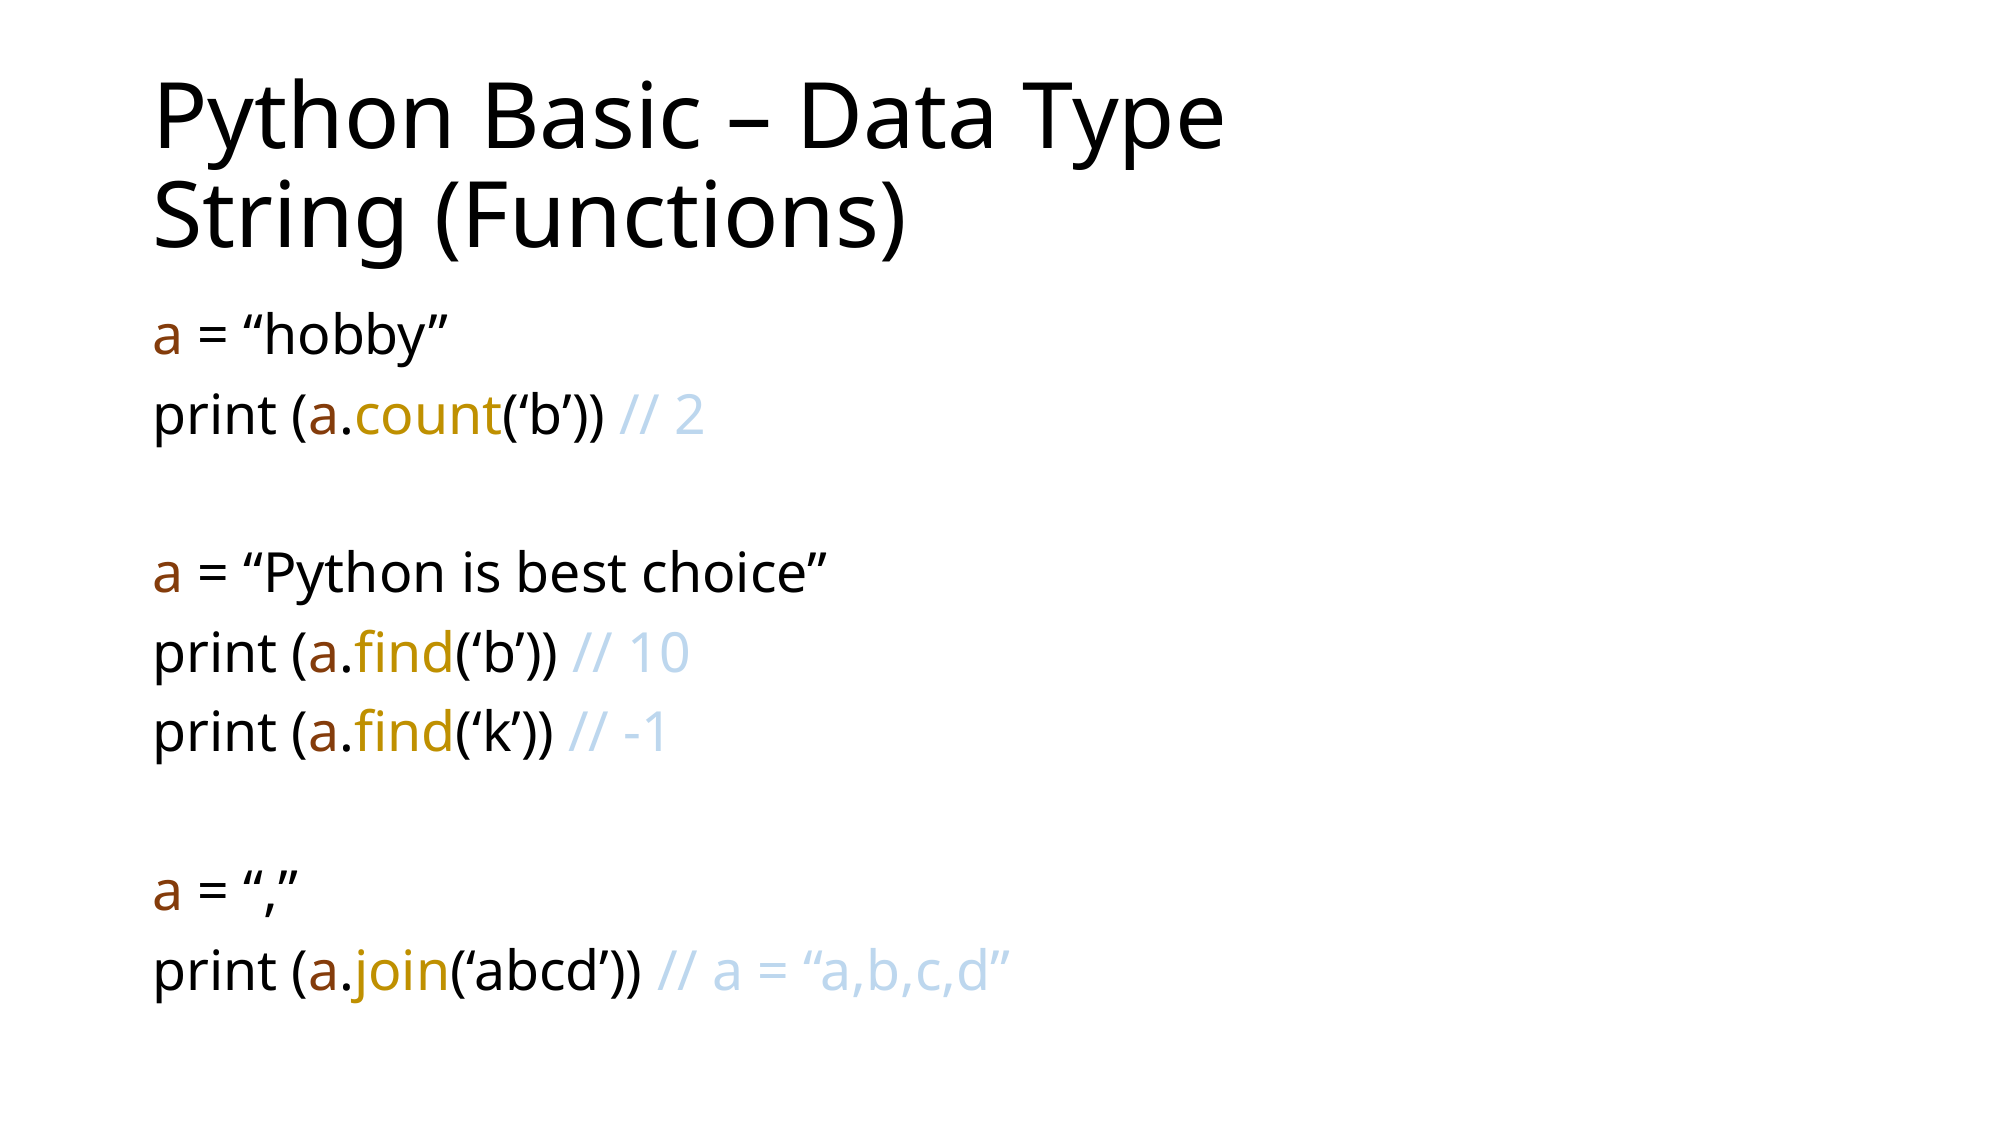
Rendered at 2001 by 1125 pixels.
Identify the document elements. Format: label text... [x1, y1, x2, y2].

title Python Basic – Data Type String (Functions) [137, 59, 1863, 278]
list a = “hobby” print (a.count(‘b’)) // 2 a = “Python is best choice” print (a.find(‘b’)) // 10 print (a.find(‘k’)) // -1 a = “,” print (a.join(‘abcd’)) // a = “a,b,c,d” [137, 299, 1863, 1014]
